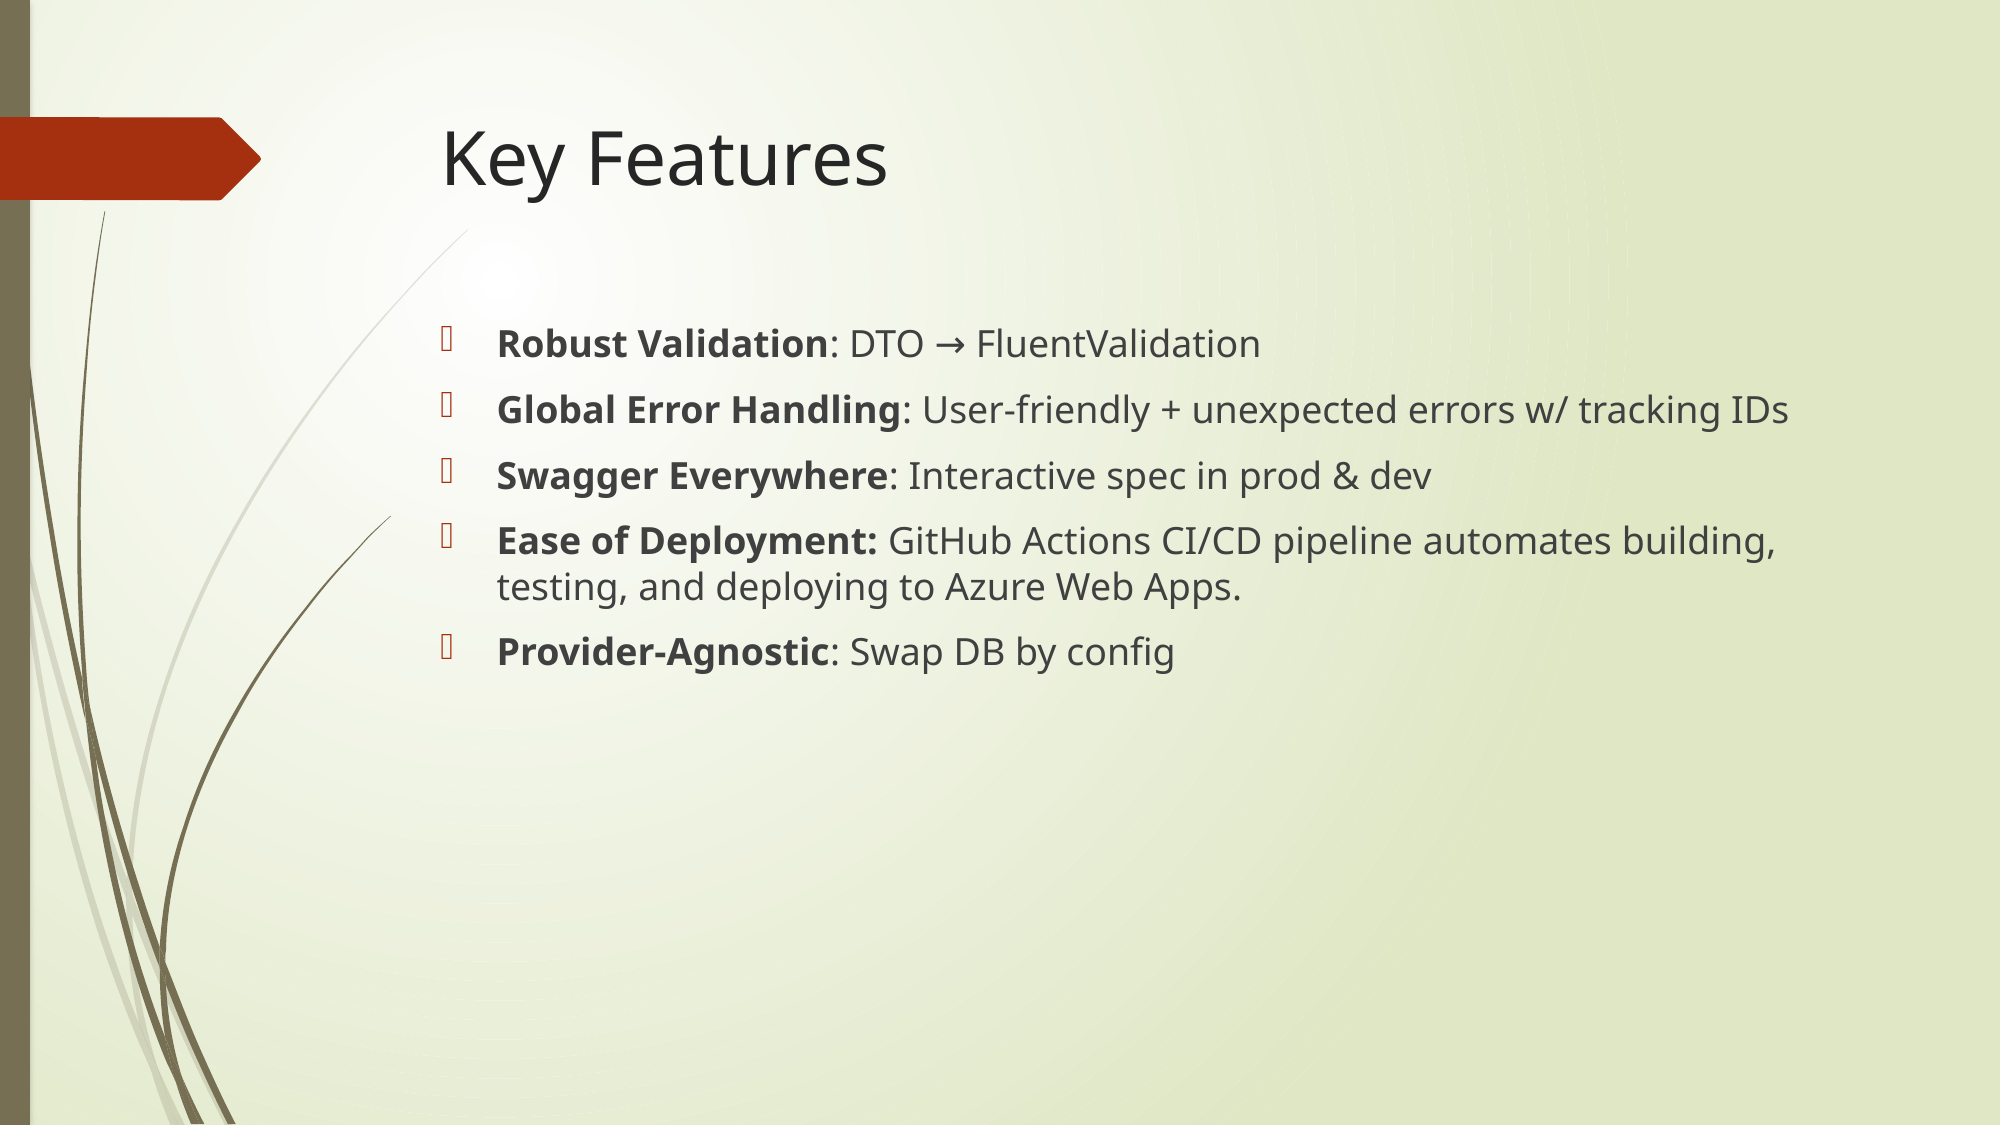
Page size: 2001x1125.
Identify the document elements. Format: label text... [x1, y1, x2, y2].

title Key Features [425, 102, 1888, 313]
list Robust Validation: DTO → FluentValidation Global Error Handling: User-friendly + unexpected errors w/ tracking IDs Swagger Everywhere: Interactive spec in prod & dev Ease of Deployment: GitHub Actions CI/CD pipeline automates building, testing, and deploying to Azure Web Apps. Provider-Agnostic: Swap DB by config [425, 312, 1829, 933]
